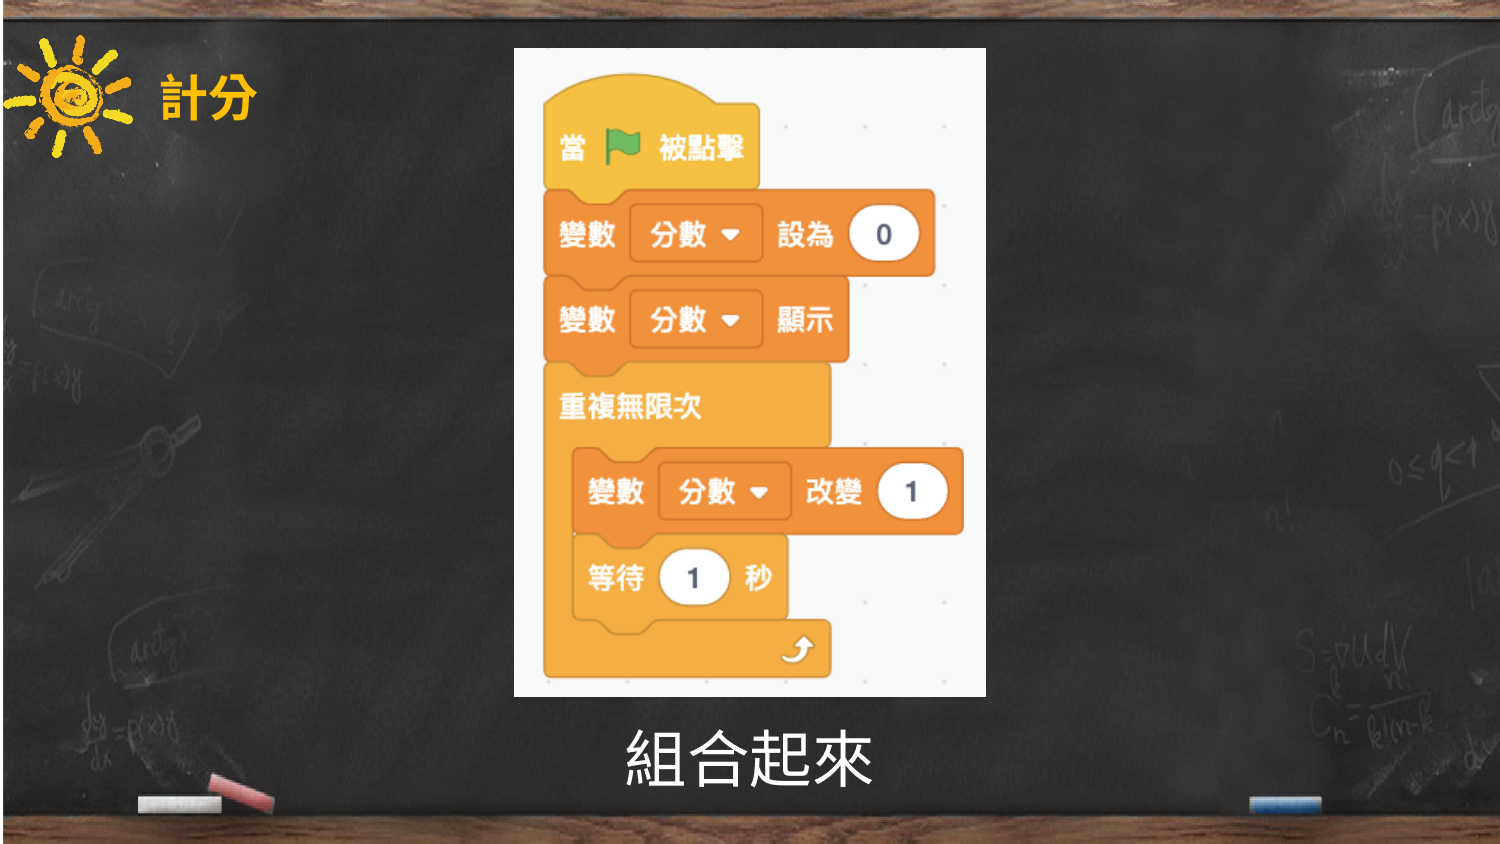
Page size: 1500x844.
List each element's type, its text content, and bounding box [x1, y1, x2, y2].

picture [0, 0, 1500, 844]
text_box 計分 [158, 66, 462, 127]
text_box 組合起來 [356, 704, 1144, 844]
